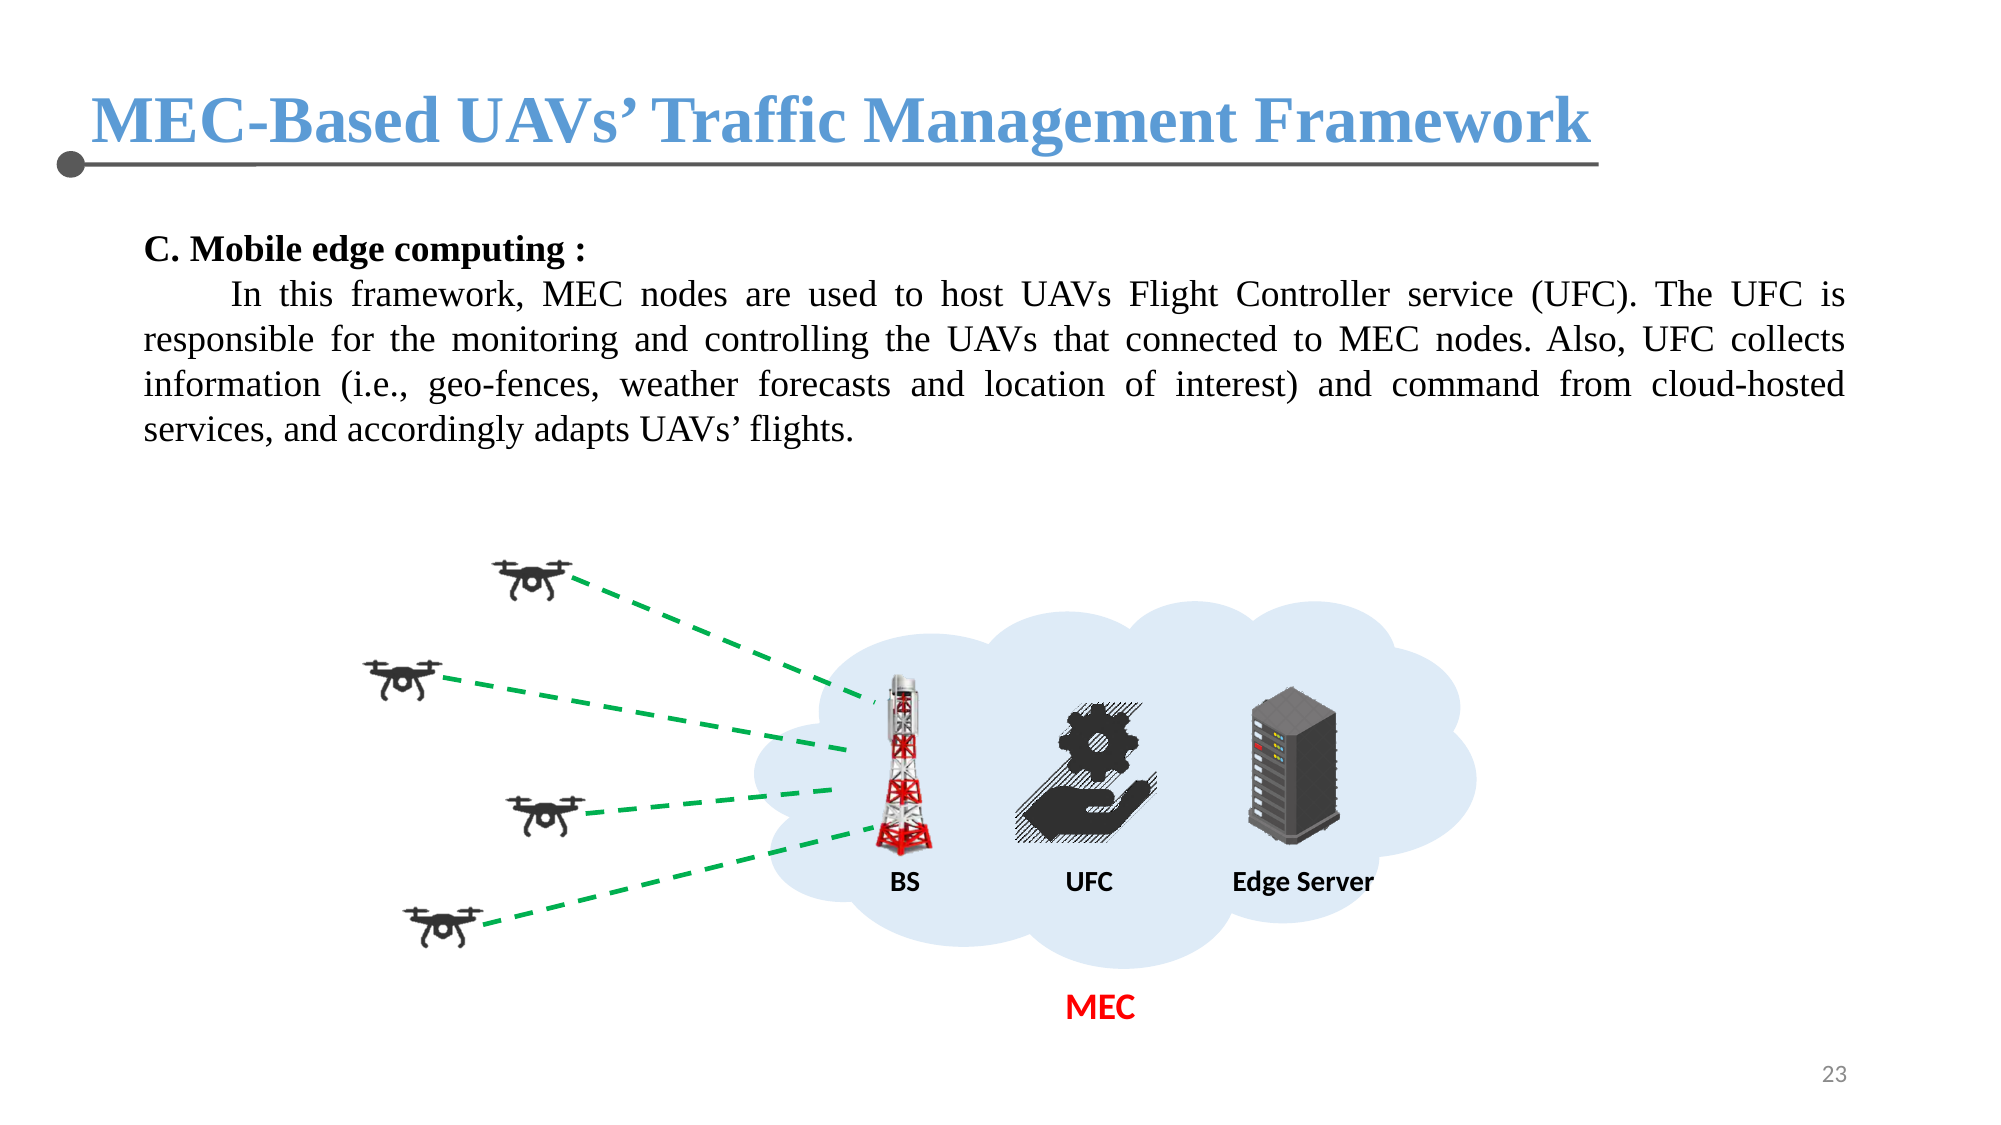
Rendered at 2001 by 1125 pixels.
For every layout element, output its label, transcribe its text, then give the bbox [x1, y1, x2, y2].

text_box [752, 751, 846, 827]
text_box Edge Server [1217, 855, 1390, 905]
picture [491, 537, 573, 618]
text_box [483, 827, 874, 925]
text_box [55, 149, 86, 179]
slide_number 23 [1412, 1042, 1863, 1103]
text_box BS [875, 862, 936, 905]
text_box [585, 788, 845, 814]
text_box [572, 577, 875, 703]
picture [505, 773, 586, 827]
text_box [874, 600, 1478, 970]
picture [846, 638, 962, 862]
text_box MEC-Based UAVs’ Traffic Management Framework [76, 68, 1609, 164]
picture [402, 884, 484, 965]
picture [362, 637, 443, 718]
text_box C. Mobile edge computing : In this framework, MEC nodes are used to host UAVs Flight Controller service (UFC). The UFC is responsible for the monitoring and controlling the UAVs that connected to MEC nodes. Also, UFC collects information (i.e., geo-fences, weather forecasts and location of interest) and command from cloud-hosted services, and accordingly adapts UAVs’ flights. [128, 217, 1863, 457]
text_box UFC [1050, 855, 1129, 905]
picture [1015, 702, 1157, 843]
text_box MEC [1050, 974, 1151, 1035]
picture [1209, 680, 1379, 850]
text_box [442, 677, 847, 751]
